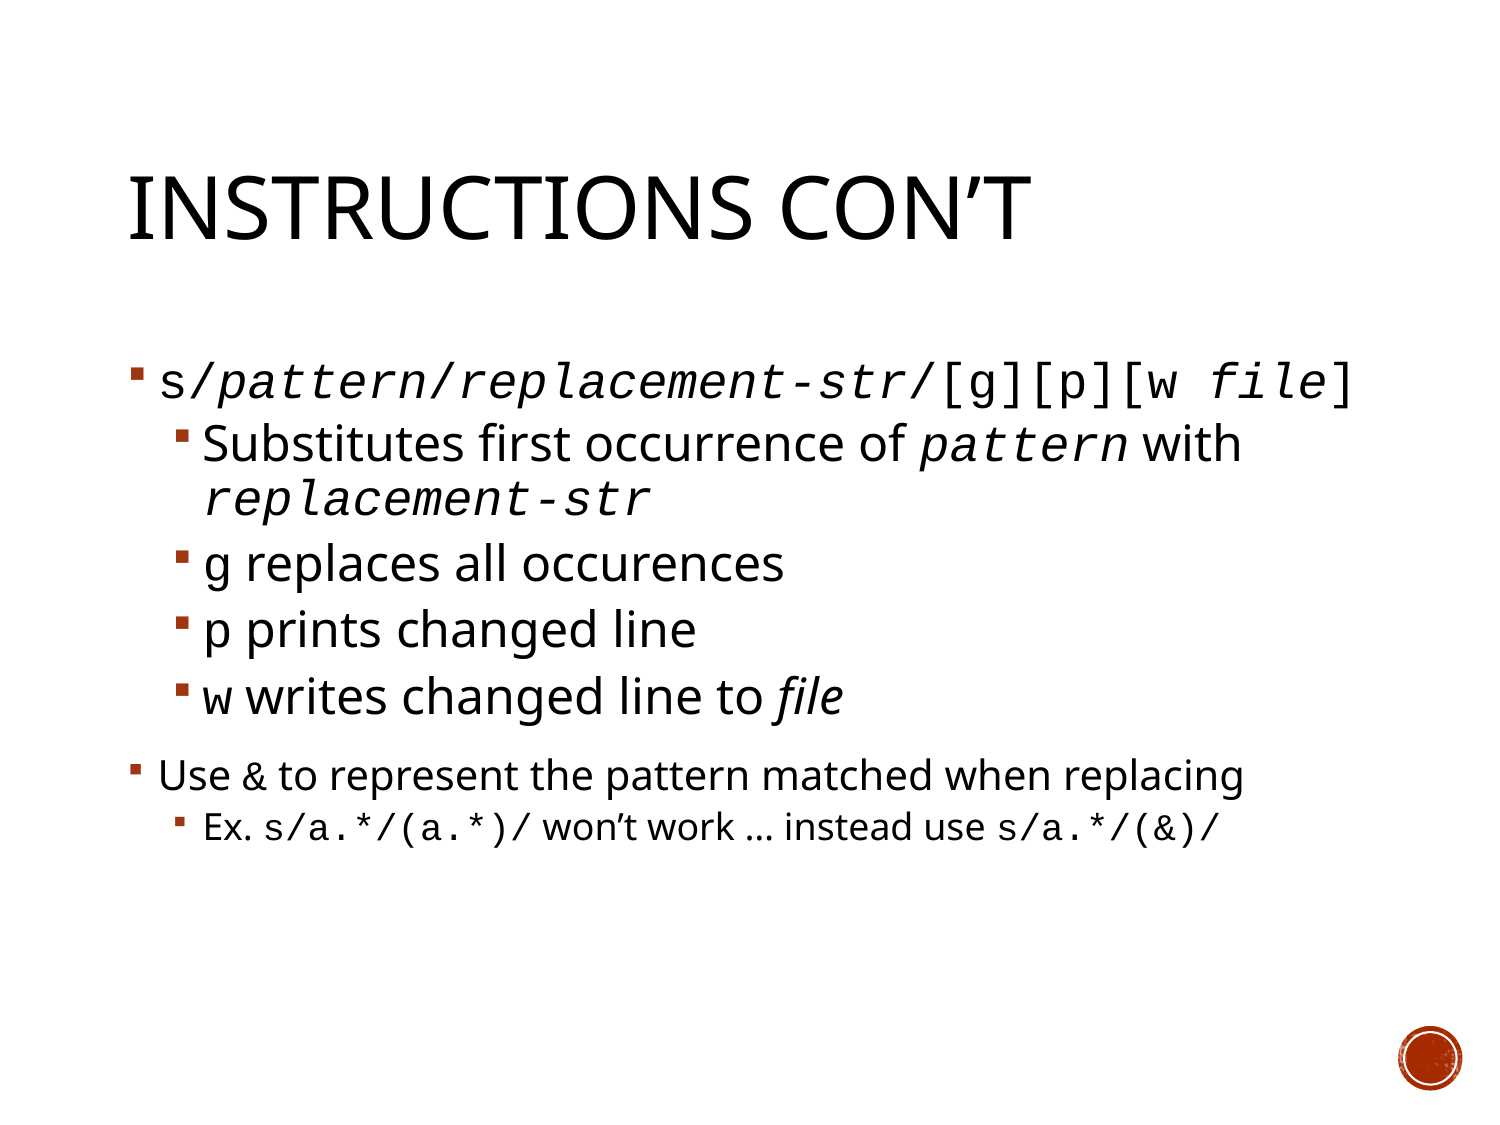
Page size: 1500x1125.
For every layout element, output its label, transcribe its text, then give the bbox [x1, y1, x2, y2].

title Instructions con’t [112, 79, 1388, 344]
list s/pattern/replacement-str/[g][p][w file] Substitutes first occurrence of pattern with replacement-str g replaces all occurences p prints changed line w writes changed line to file Use & to represent the pattern matched when replacing Ex. s/a.*/(a.*)/ won’t work … instead use s/a.*/(&)/ [112, 348, 1388, 1013]
